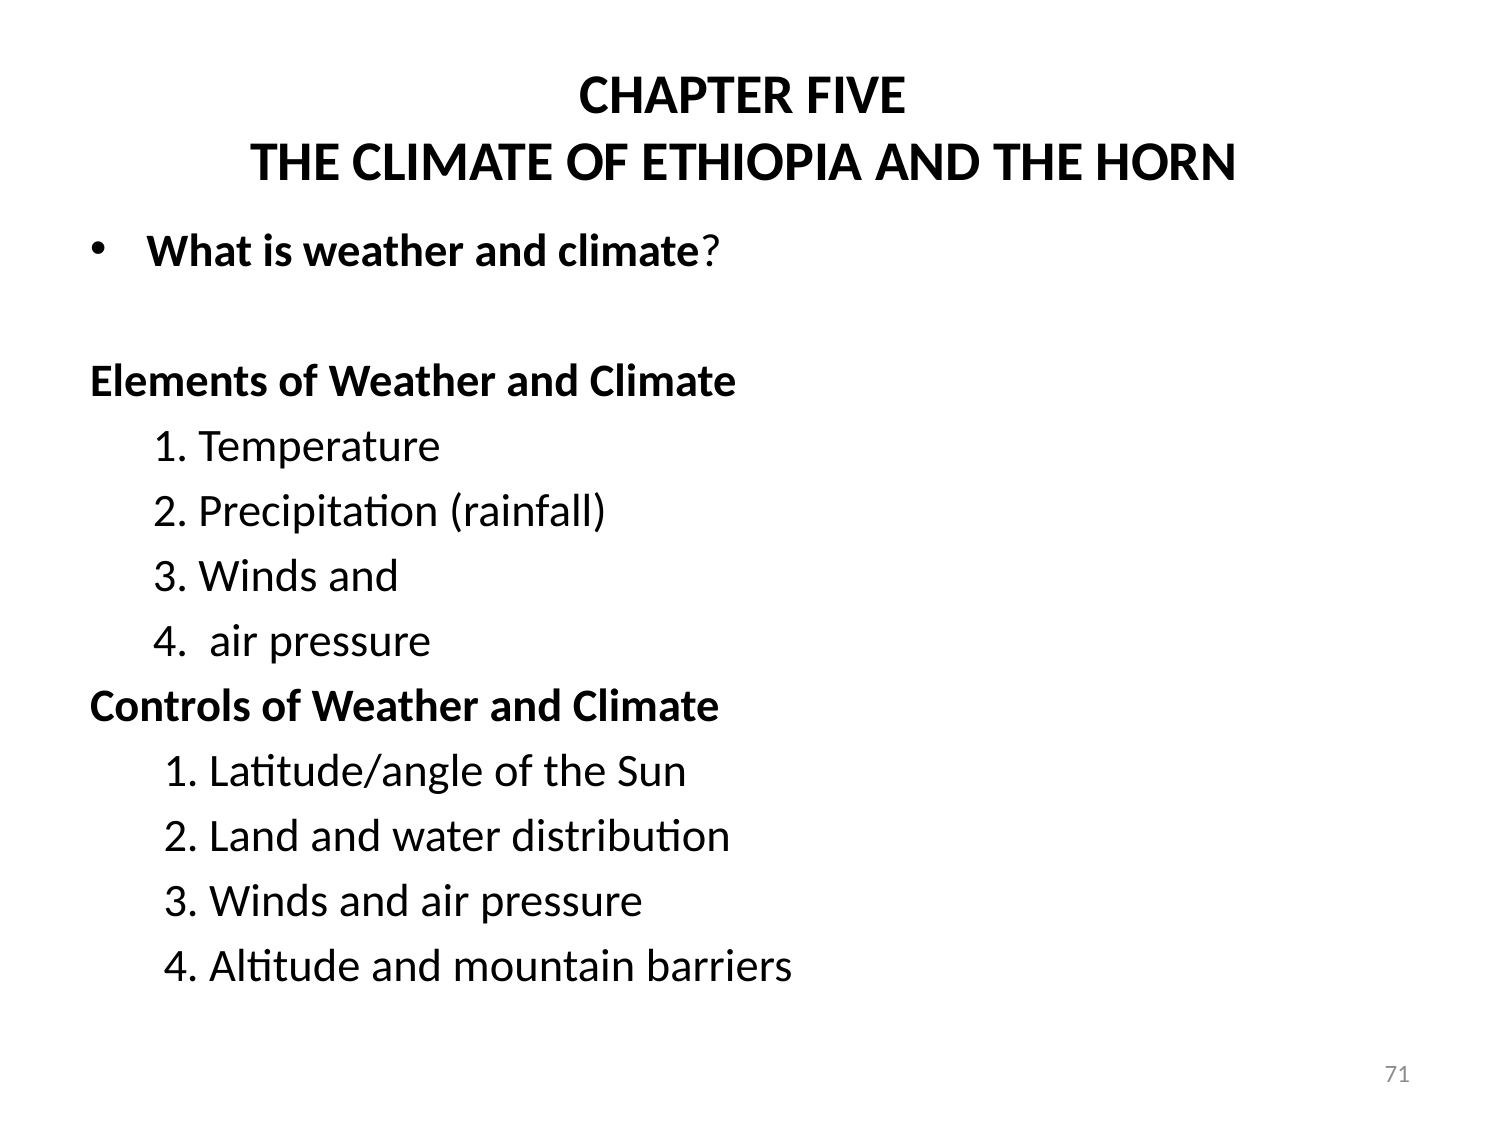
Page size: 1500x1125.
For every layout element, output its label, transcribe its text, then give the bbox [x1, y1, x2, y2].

slide_number 71 [1074, 1042, 1425, 1103]
list What is weather and climate? Elements of Weather and Climate 1. Temperature 2. Precipitation (rainfall) 3. Winds and 4. air pressure Controls of Weather and Climate 1. Latitude/angle of the Sun 2. Land and water distribution 3. Winds and air pressure 4. Altitude and mountain barriers [75, 212, 1425, 1000]
title CHAPTER FIVE THE CLIMATE OF ETHIOPIA AND THE HORN [75, 50, 1425, 200]
